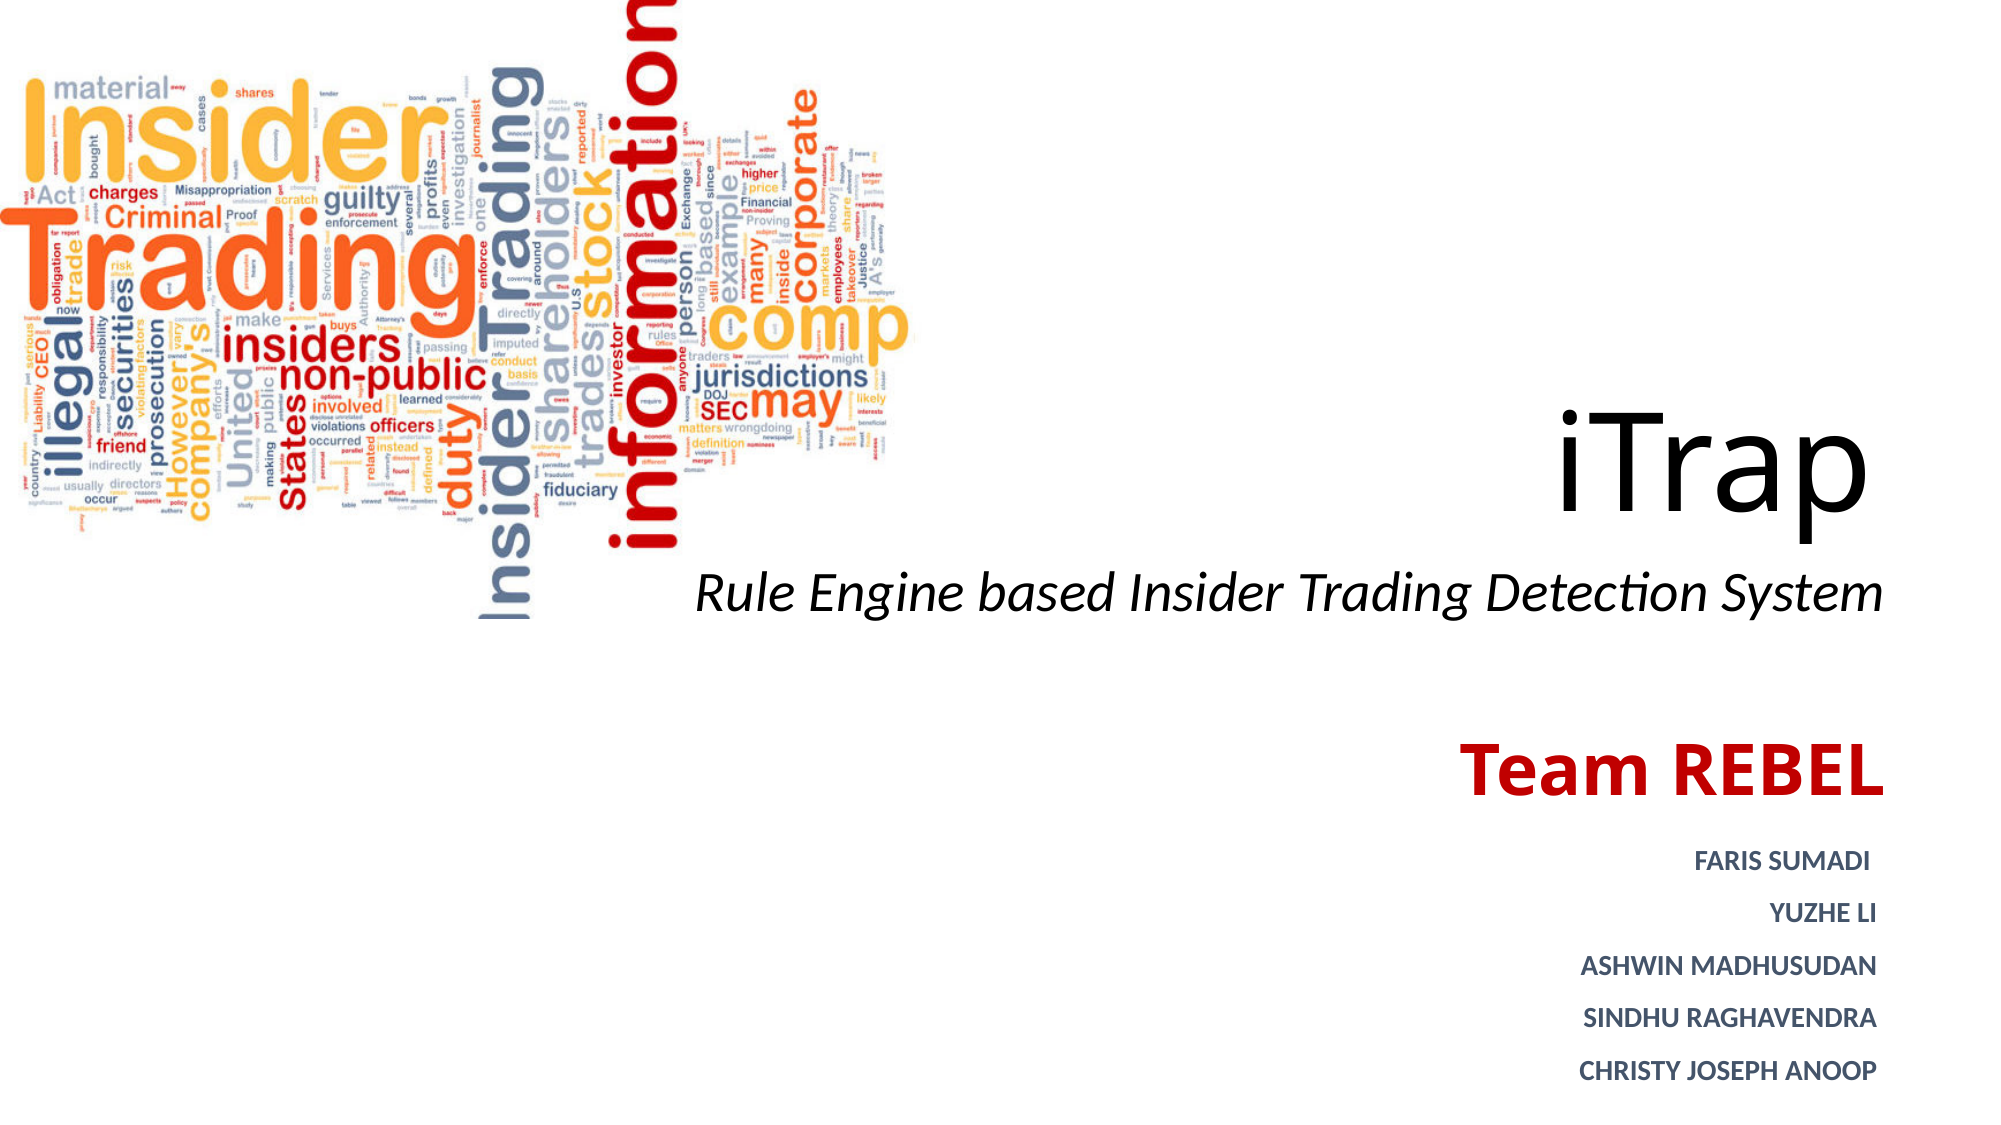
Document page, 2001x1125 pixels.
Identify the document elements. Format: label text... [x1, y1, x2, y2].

subtitle Rule Engine based Insider Trading Detection System [647, 554, 1902, 634]
text_box FARIS SUMADI YUZHE LI ASHWIN MADHUSUDAN SINDHU RAGHAVENDRA CHRISTY JOSEPH ANOOP [1449, 819, 1889, 1056]
text_box Team REBEL [1436, 713, 1902, 819]
title iTrap [922, 413, 1889, 549]
picture [0, 0, 922, 619]
